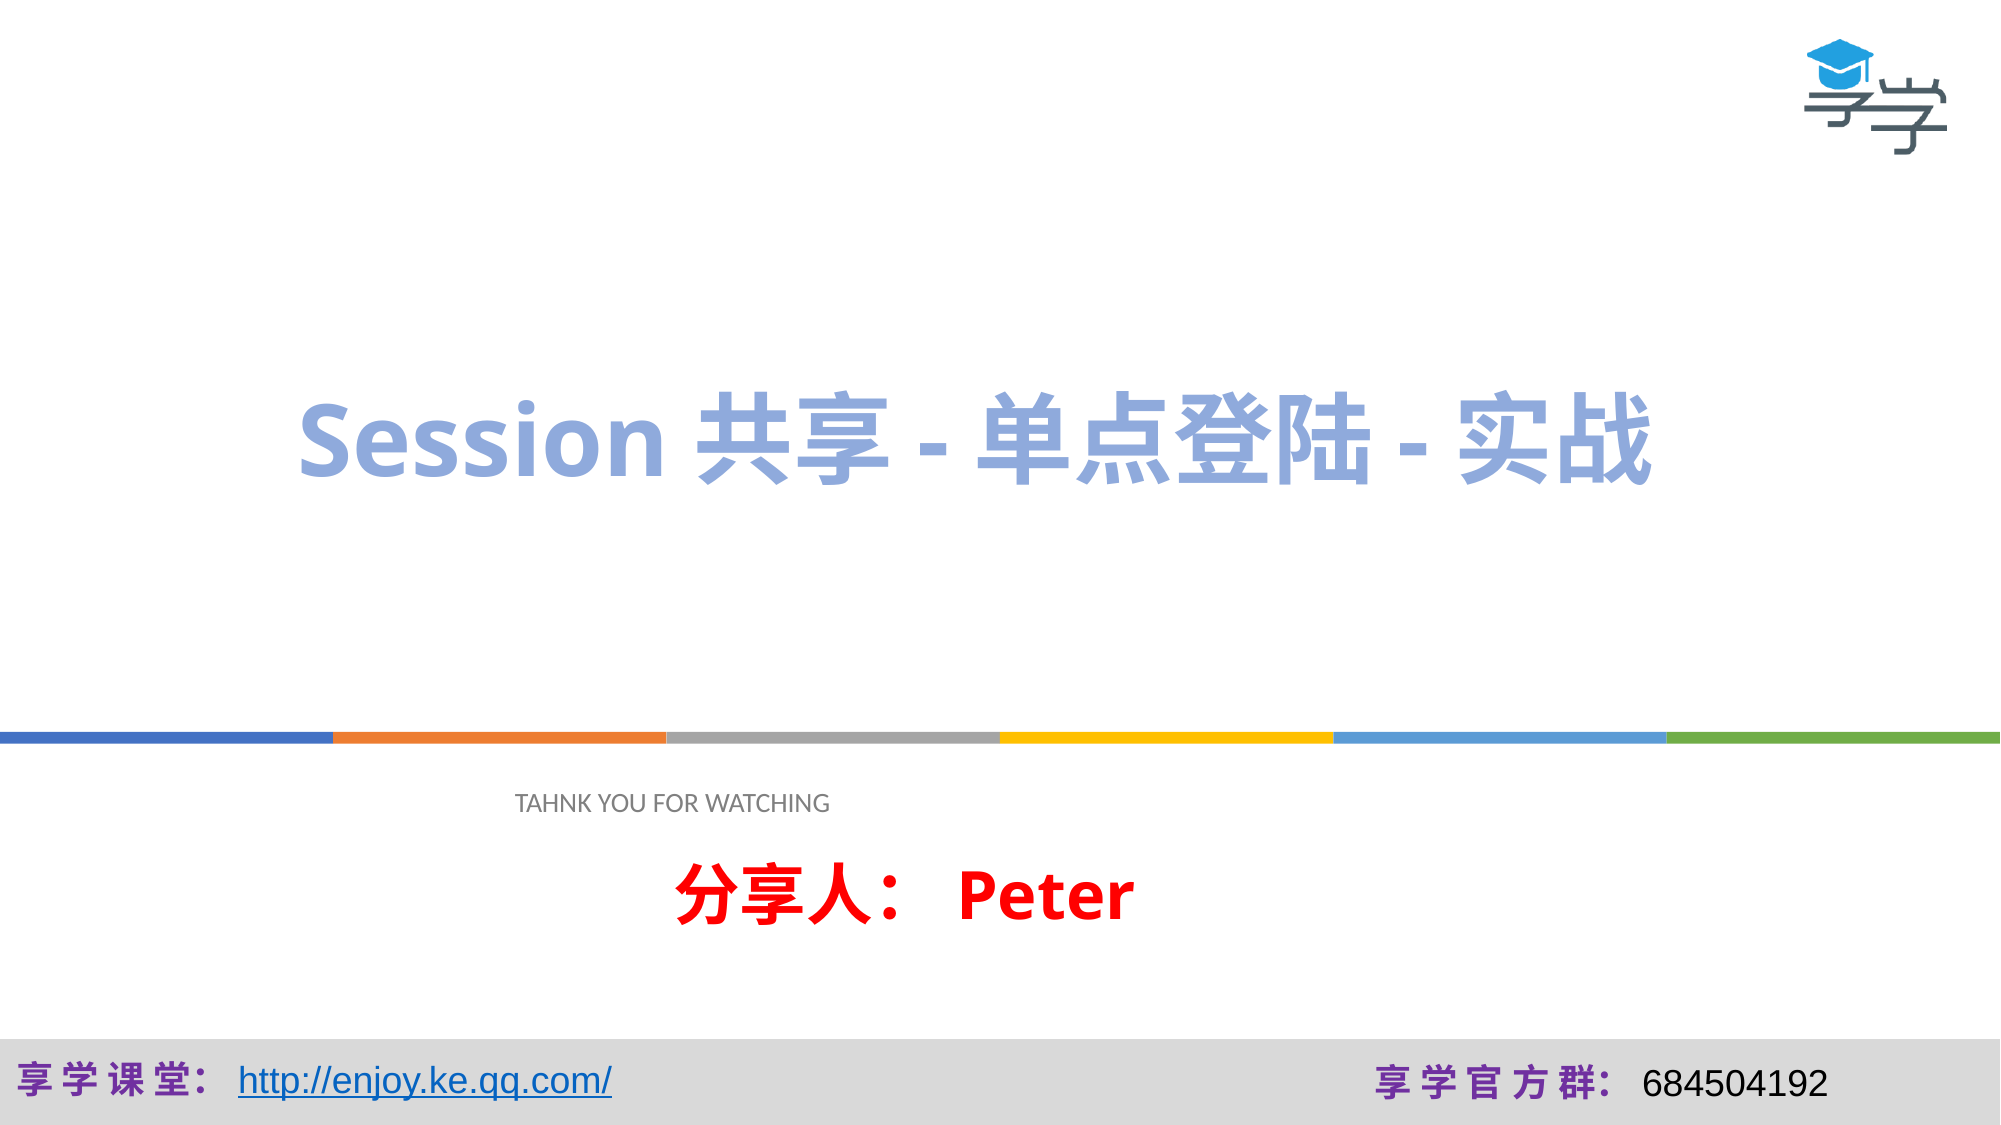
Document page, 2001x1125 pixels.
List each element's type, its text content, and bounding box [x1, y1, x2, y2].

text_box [0, 731, 2000, 744]
text_box TAHNK YOU FOR WATCHING [500, 777, 1501, 826]
text_box Session共享-单点登陆-实战 [130, 333, 1822, 504]
picture [1799, 20, 1952, 173]
text_box 分享人：Peter [658, 845, 1152, 941]
